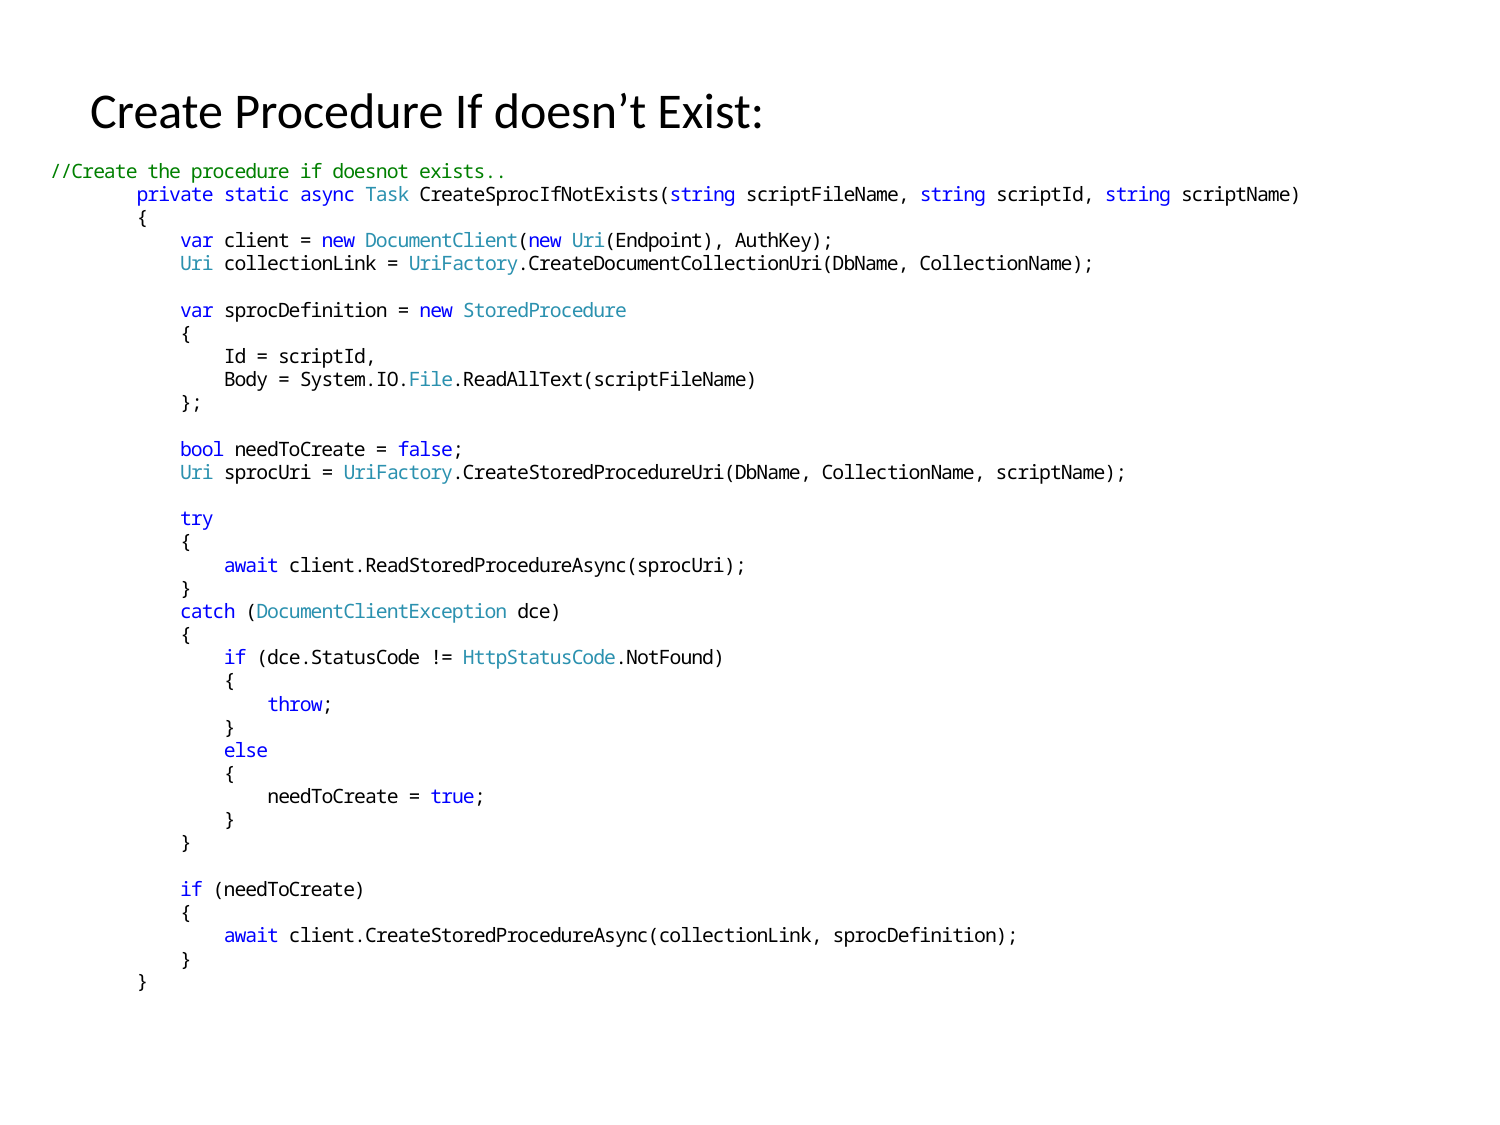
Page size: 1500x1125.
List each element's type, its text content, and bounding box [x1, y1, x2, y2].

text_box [49, 159, 1420, 1056]
title Create Procedure If doesn’t Exist: [75, 45, 1425, 166]
